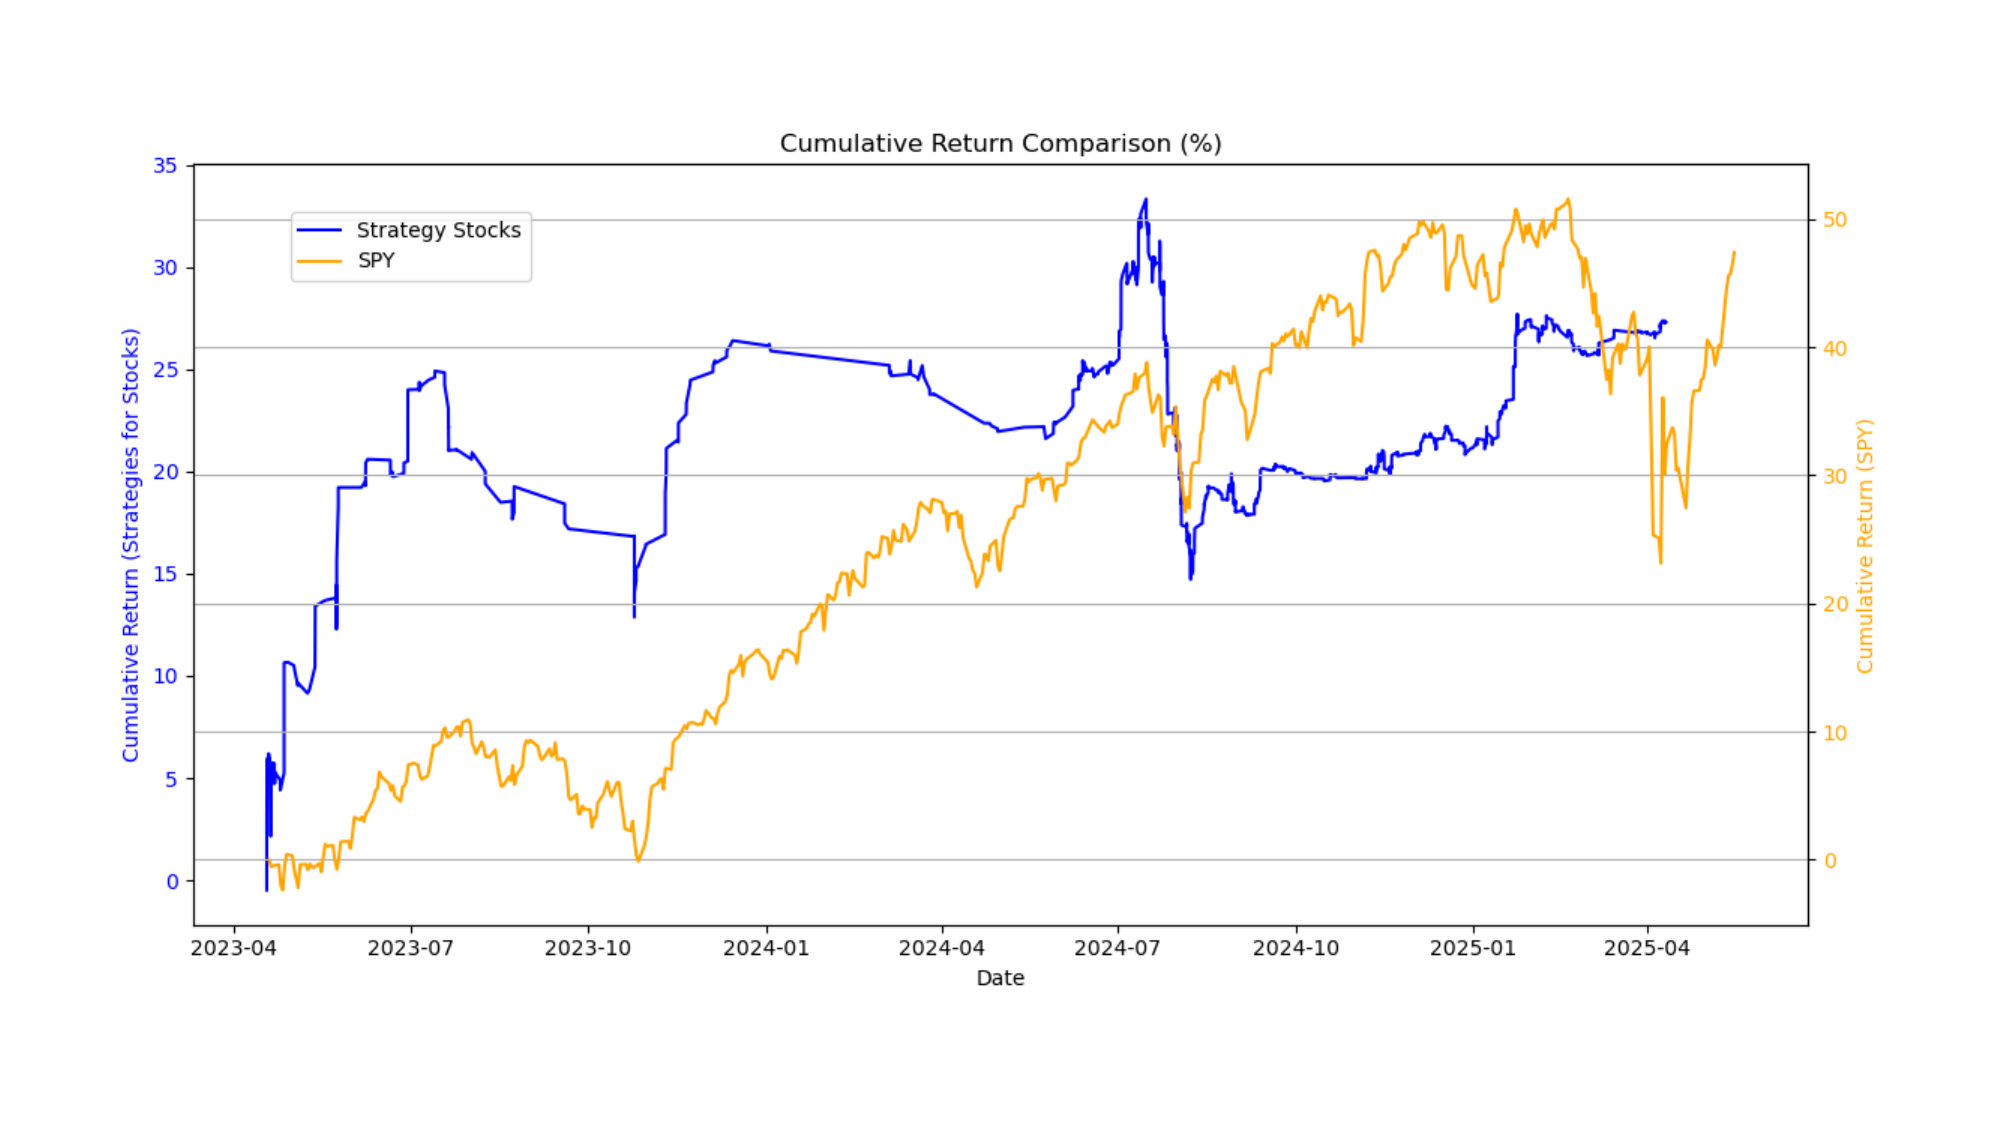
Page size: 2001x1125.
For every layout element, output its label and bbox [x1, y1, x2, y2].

picture [107, 119, 1893, 1006]
